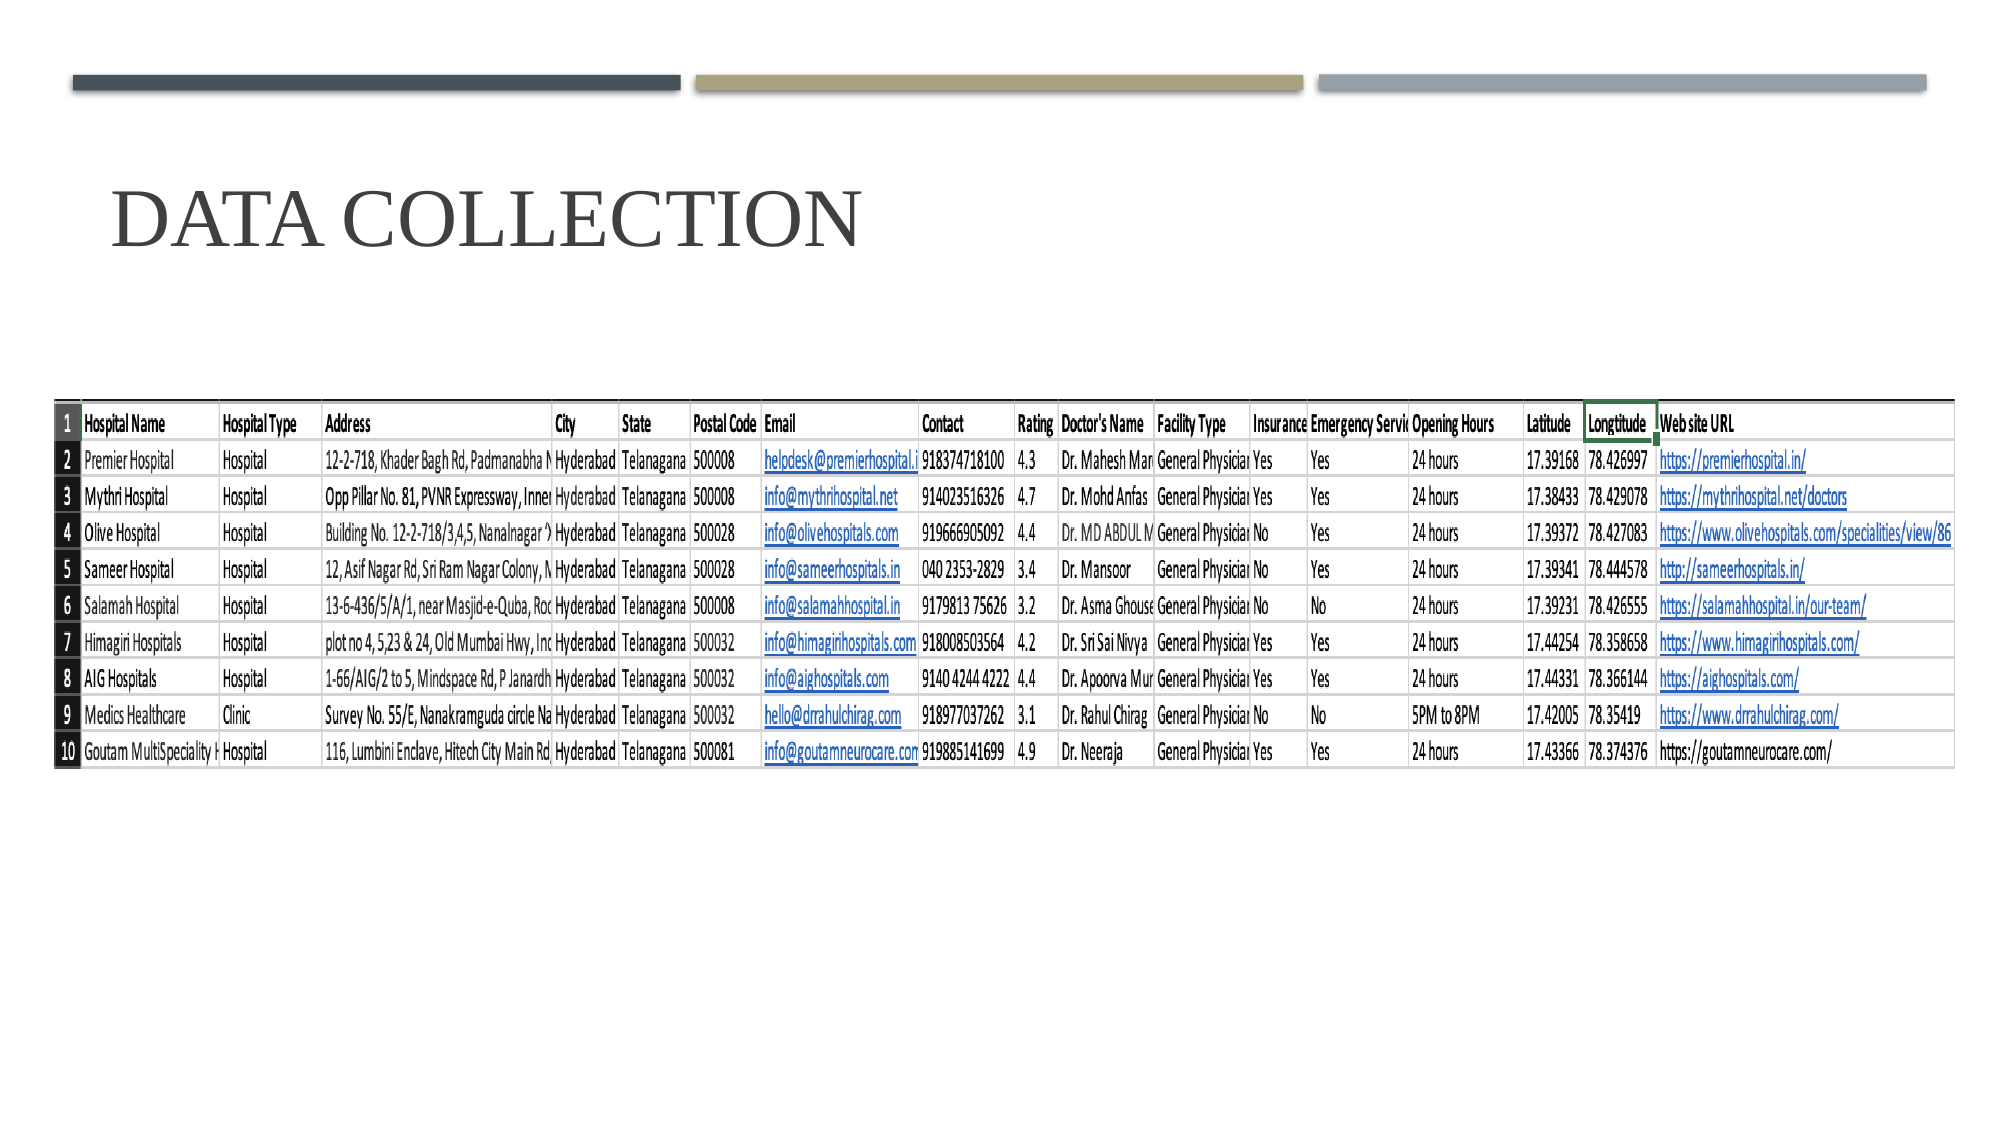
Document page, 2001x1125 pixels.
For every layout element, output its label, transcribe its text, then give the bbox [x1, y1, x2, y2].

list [53, 399, 1955, 769]
title Data COLLECTION [95, 115, 1905, 311]
